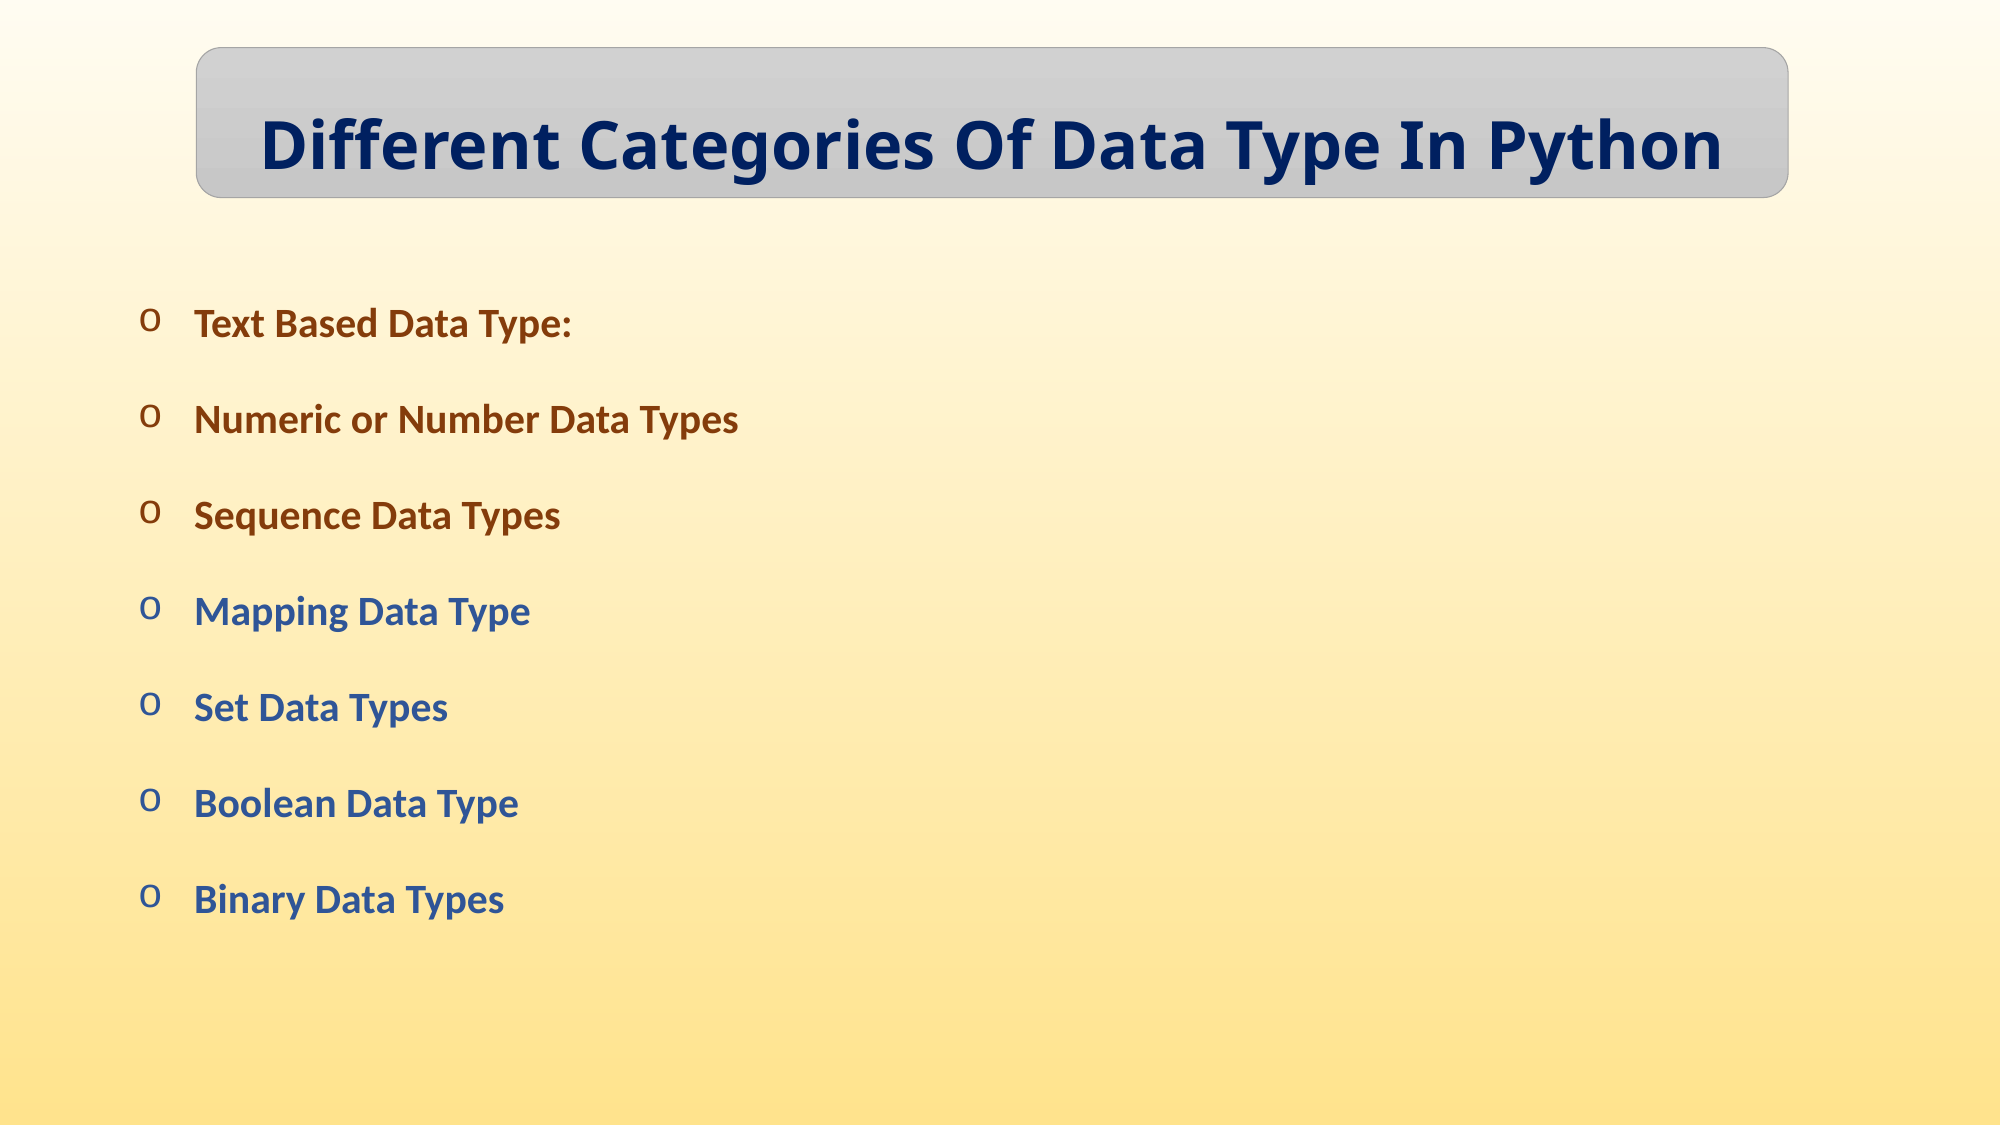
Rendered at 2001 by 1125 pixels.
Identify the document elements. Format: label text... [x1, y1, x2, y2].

text_box Different Categories Of Data Type In Python [195, 47, 1789, 199]
list Text Based Data Type: Numeric or Number Data Types Sequence Data Types Mapping Data Type Set Data Types Boolean Data Type Binary Data Types [122, 263, 1848, 1090]
